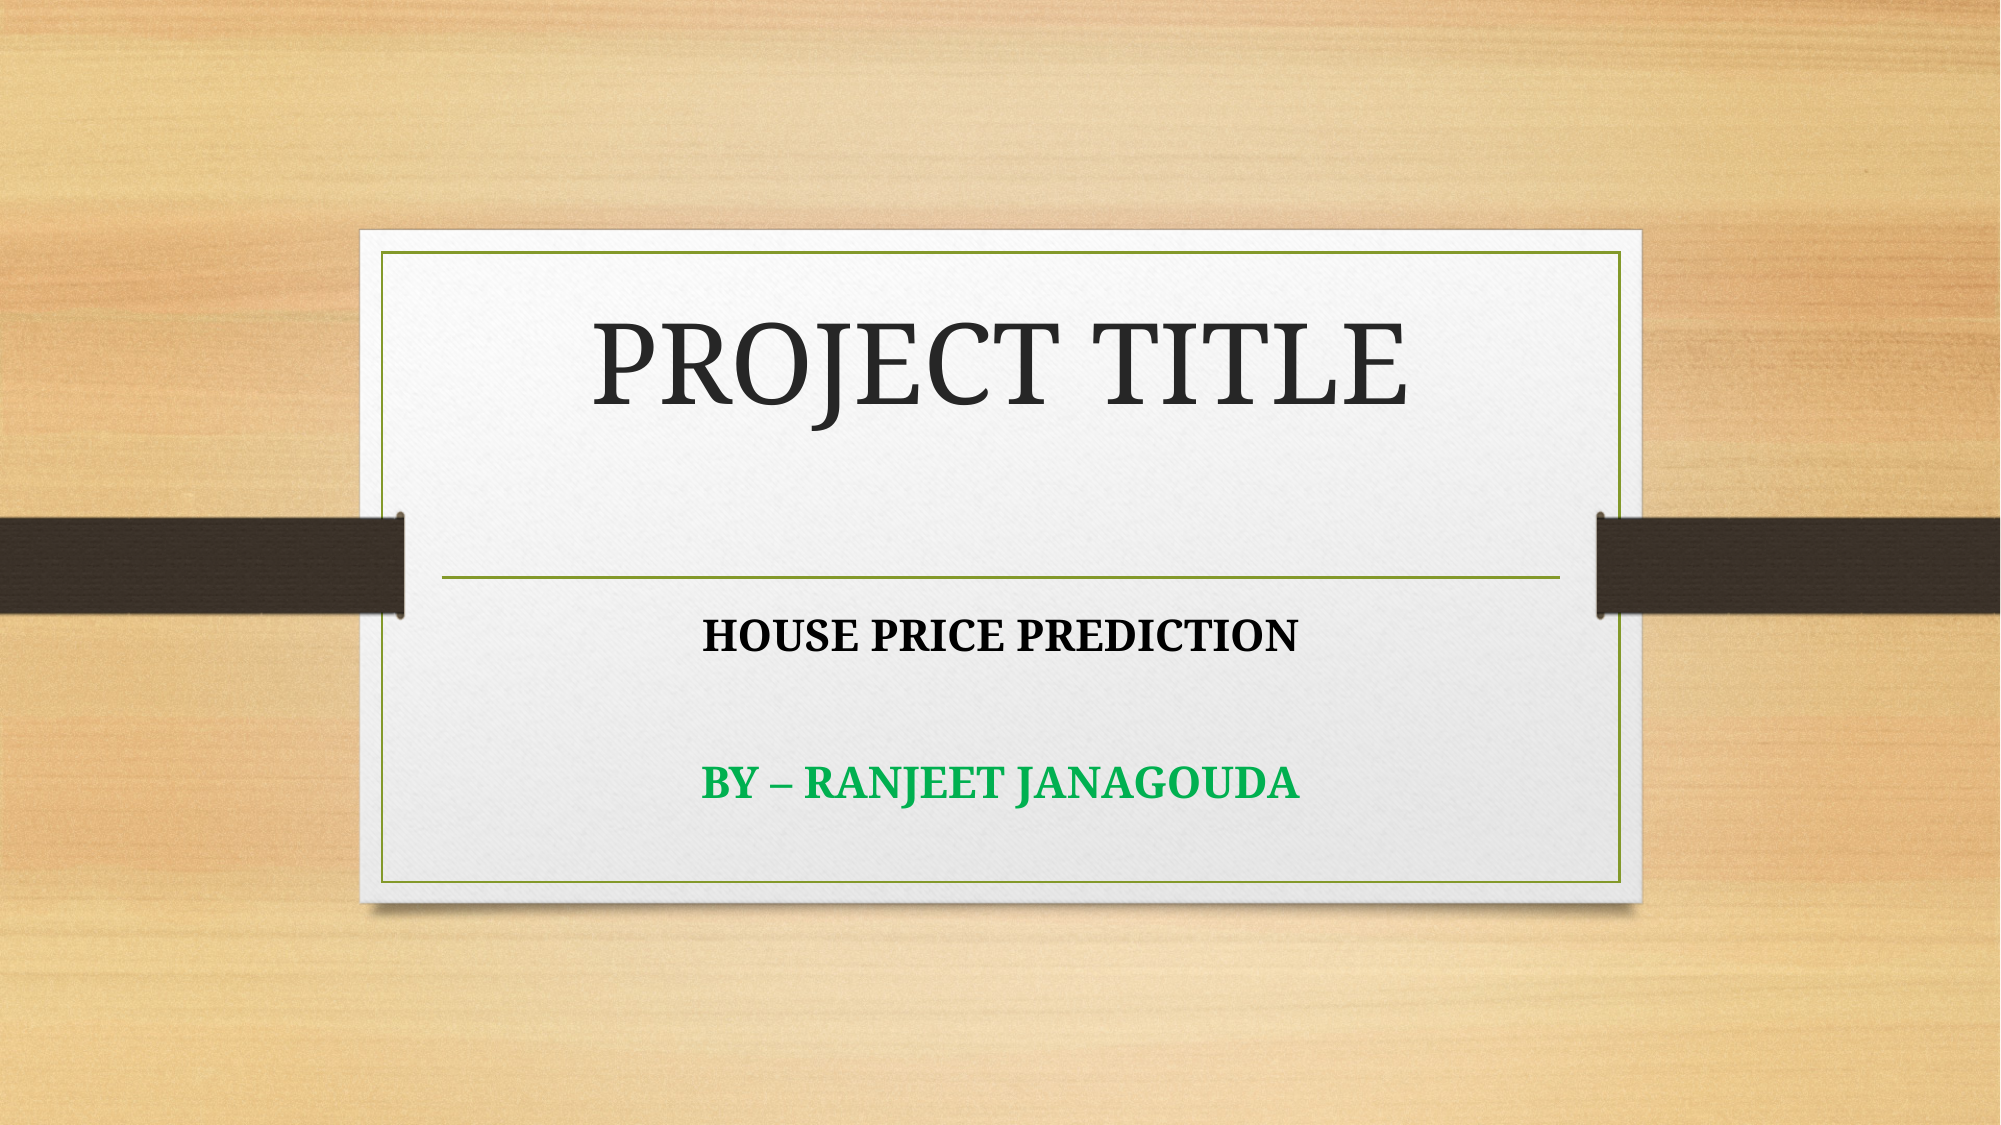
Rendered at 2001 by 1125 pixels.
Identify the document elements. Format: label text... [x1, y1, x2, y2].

picture [0, 0, 2001, 1125]
subtitle HOUSE PRICE PREDICTION BY – RANJEET JANAGOUDA [441, 600, 1560, 817]
title PROJECT TITLE [441, 185, 1560, 435]
